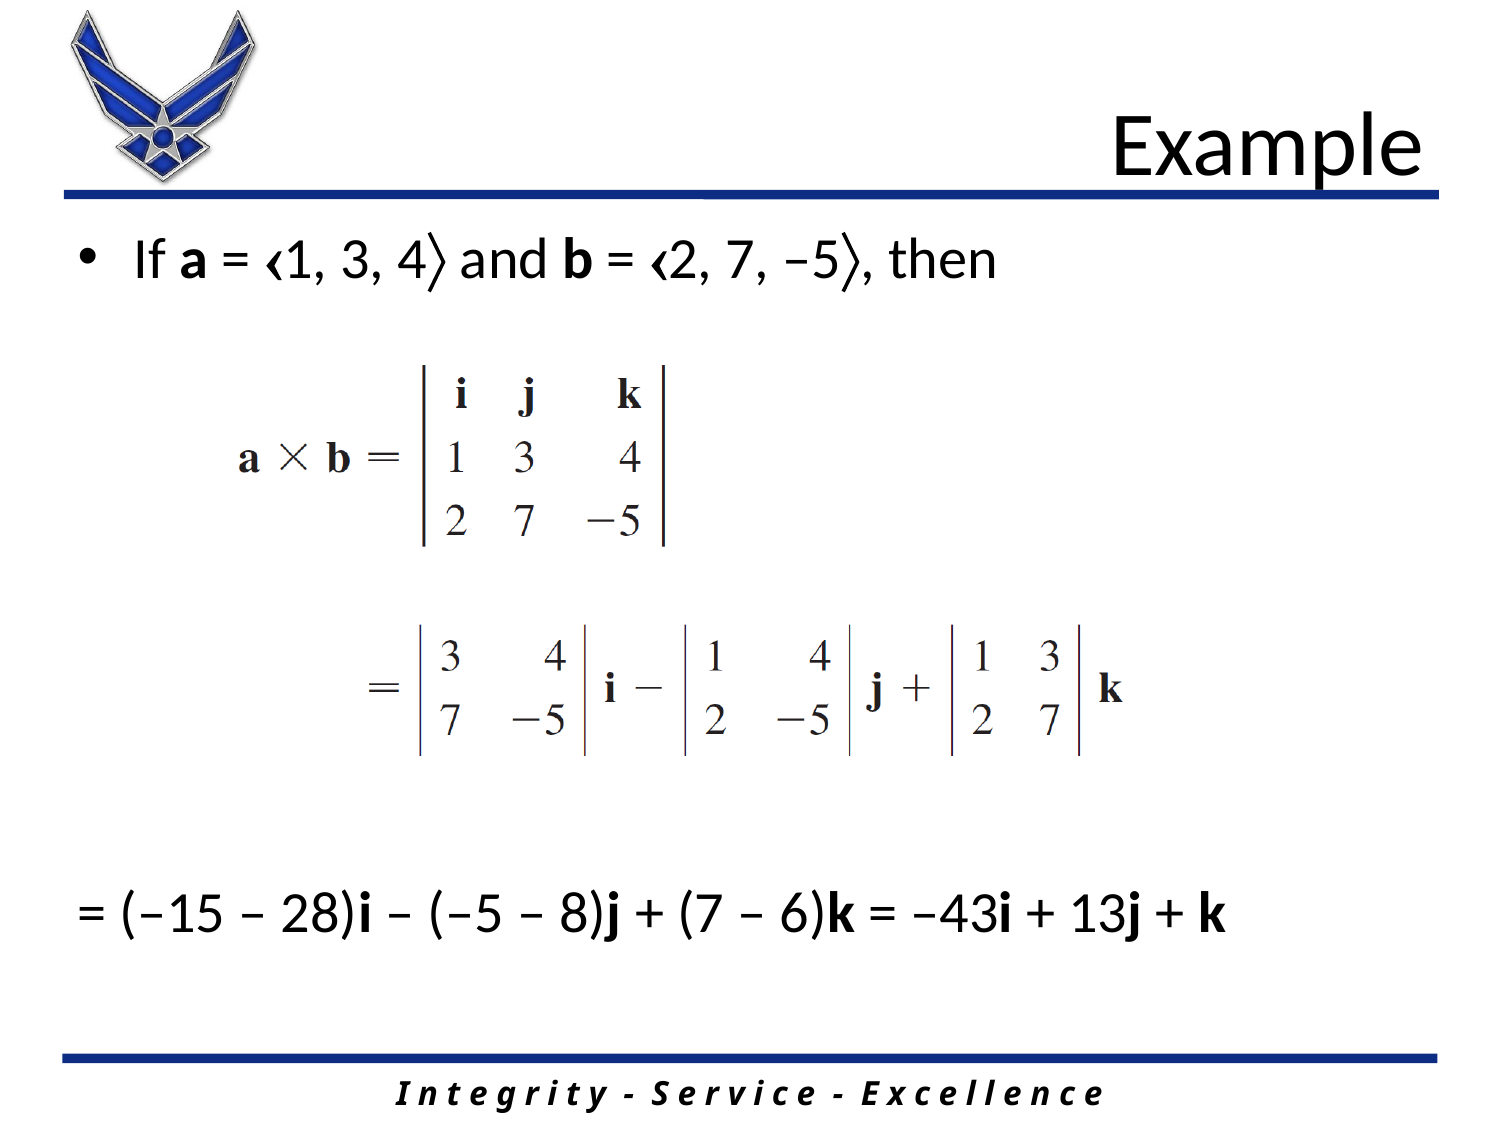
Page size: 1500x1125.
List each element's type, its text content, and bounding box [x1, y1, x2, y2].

list If a = 1, 3, 4 and b = 2, 7, –5, then = (–15 – 28)i – (–5 – 8)j + (7 – 6)k = –43i + 13j + k [62, 213, 1432, 1043]
picture [224, 364, 673, 549]
title Example [270, 45, 1440, 233]
picture [65, 5, 261, 188]
picture [361, 622, 1126, 758]
